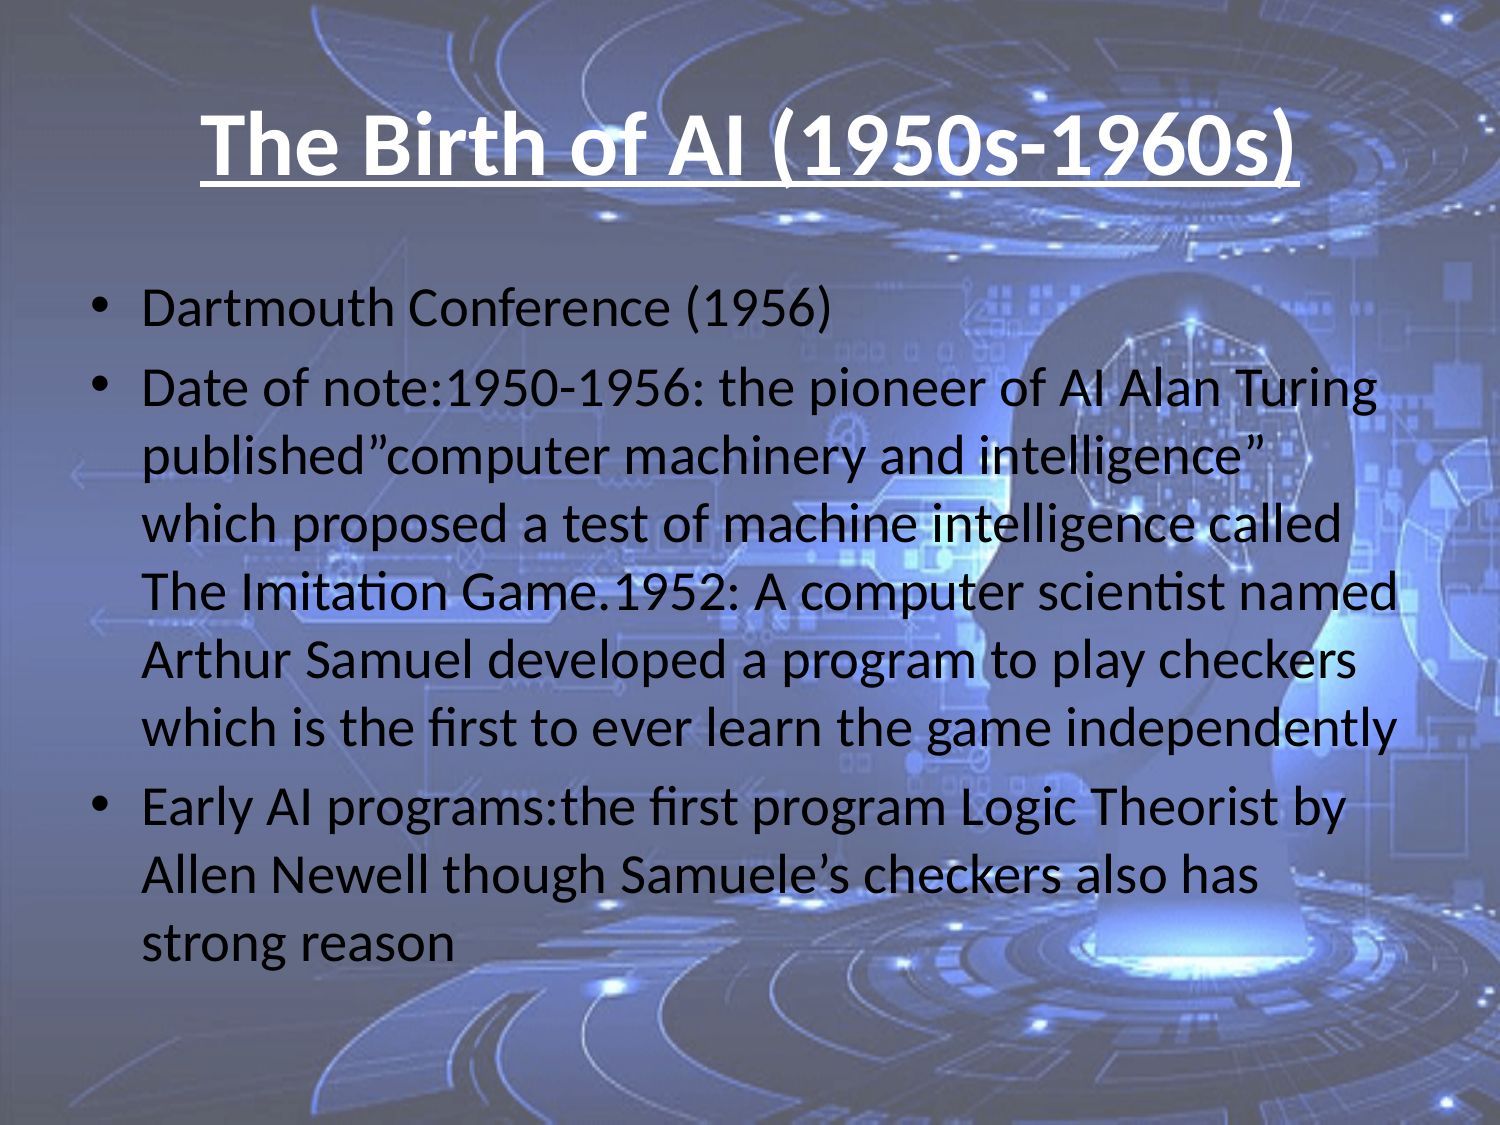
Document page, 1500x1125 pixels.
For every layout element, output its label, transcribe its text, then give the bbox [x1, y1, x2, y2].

title The Birth of AI (1950s-1960s) [75, 45, 1425, 233]
list Dartmouth Conference (1956) Date of note:1950-1956: the pioneer of AI Alan Turing published”computer machinery and intelligence” which proposed a test of machine intelligence called The Imitation Game.1952: A computer scientist named Arthur Samuel developed a program to play checkers which is the first to ever learn the game independently Early AI programs:the first program Logic Theorist by Allen Newell though Samuele’s checkers also has strong reason [75, 262, 1425, 1005]
